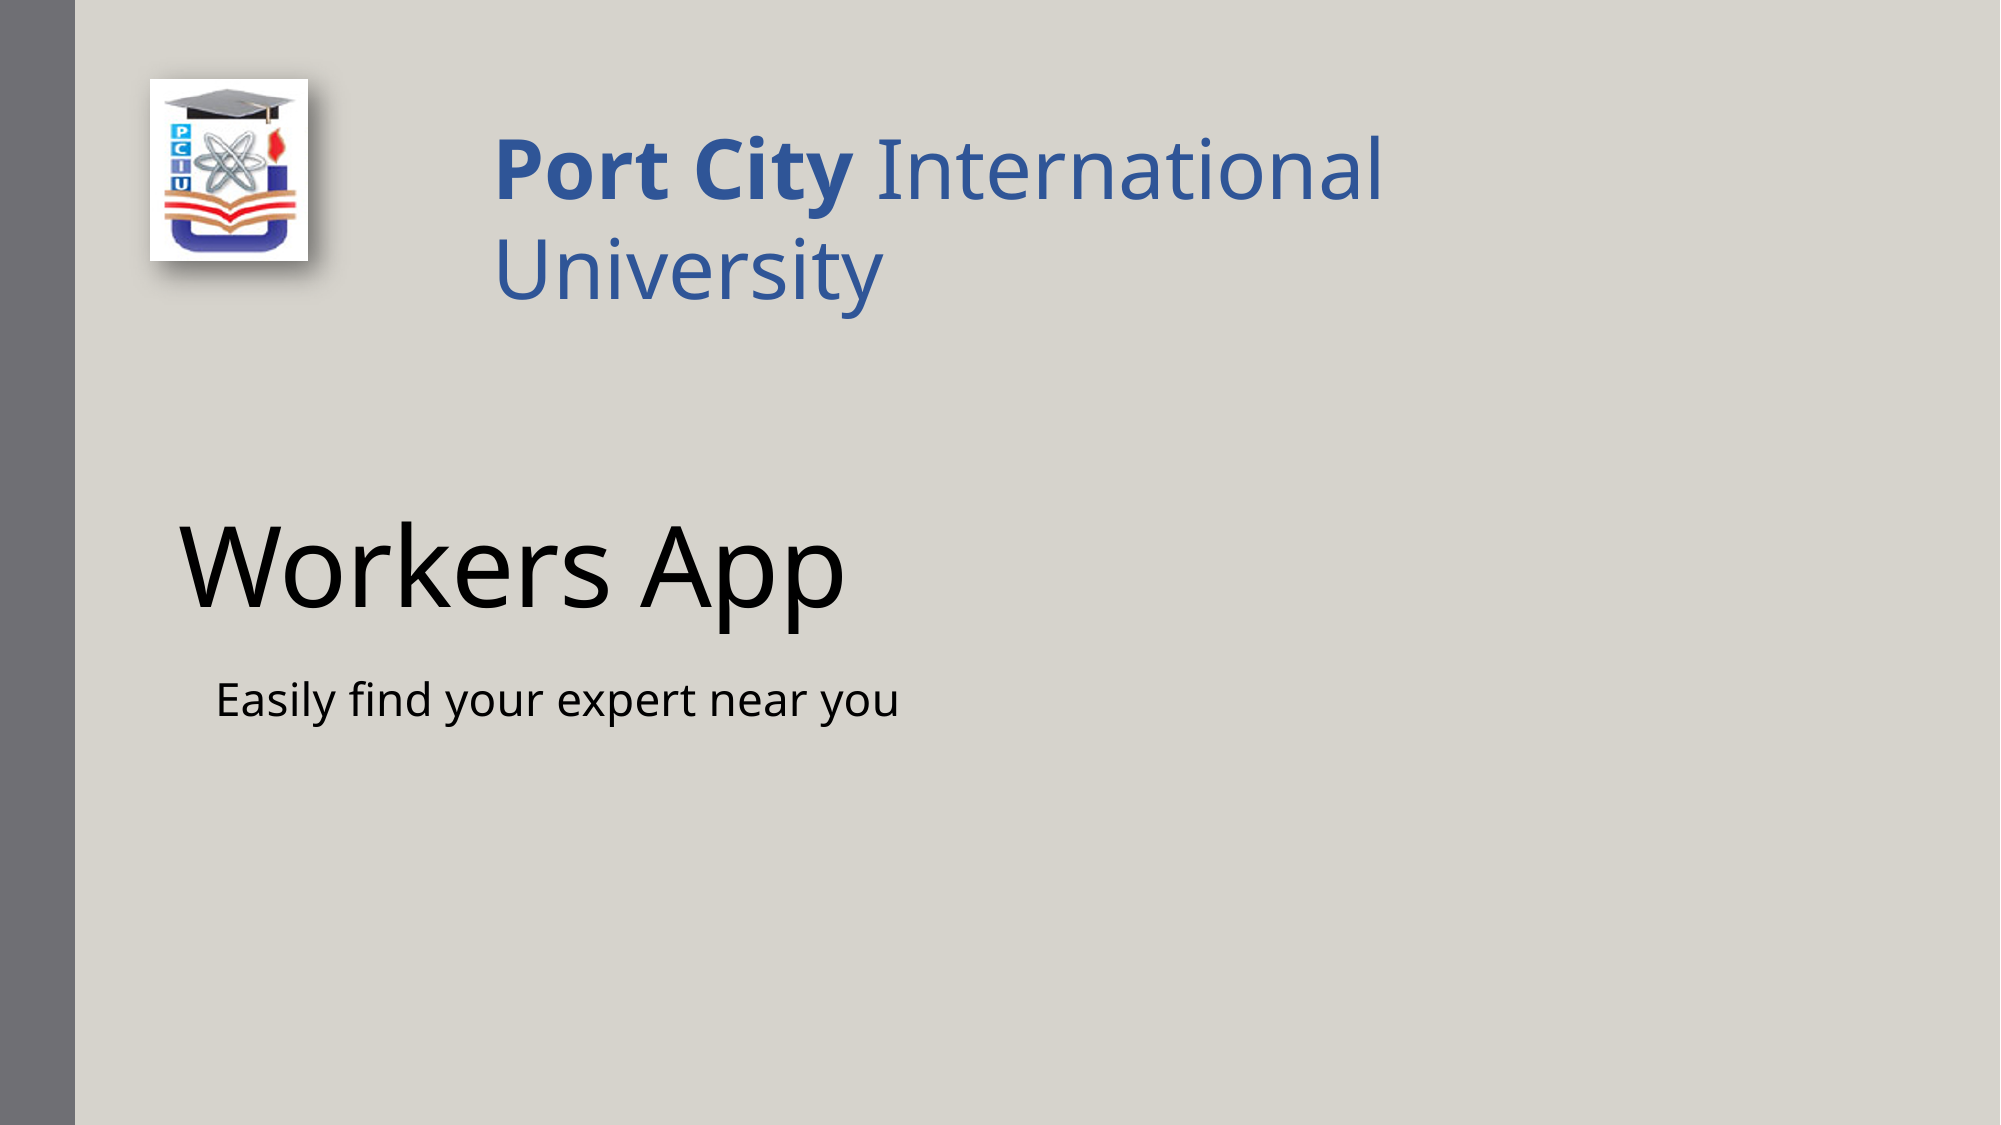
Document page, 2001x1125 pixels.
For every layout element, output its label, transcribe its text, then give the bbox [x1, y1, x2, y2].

title Workers App [163, 122, 1835, 639]
text_box Port City International University​ [477, 108, 1750, 324]
picture [116, 42, 363, 317]
subtitle Easily find your expert near you [199, 667, 1805, 1005]
